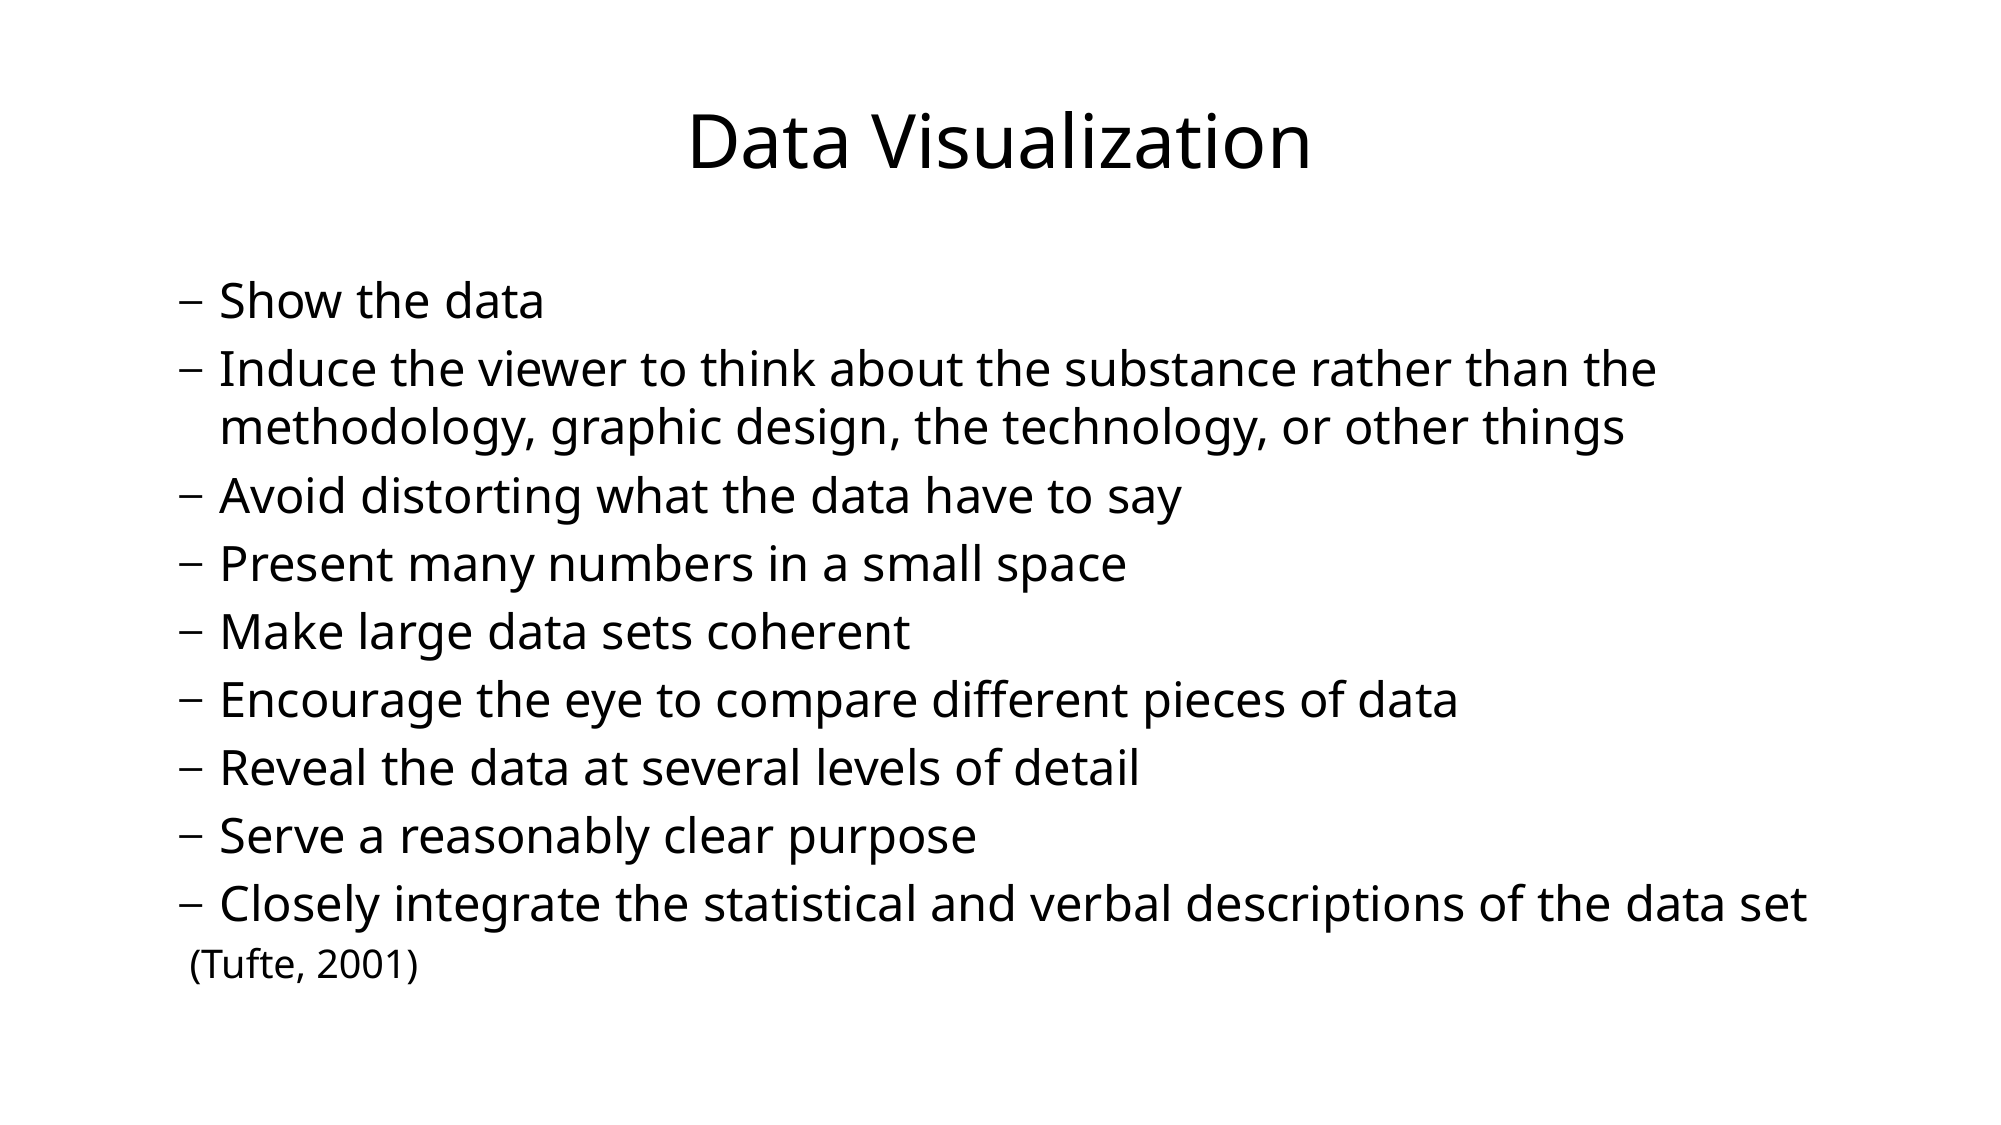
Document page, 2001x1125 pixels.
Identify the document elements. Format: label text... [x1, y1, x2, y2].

title Data Visualization [99, 45, 1900, 233]
list Show the data Induce the viewer to think about the substance rather than the methodology, graphic design, the technology, or other things Avoid distorting what the data have to say Present many numbers in a small space Make large data sets coherent Encourage the eye to compare different pieces of data Reveal the data at several levels of detail Serve a reasonably clear purpose Closely integrate the statistical and verbal descriptions of the data set (Tufte, 2001) [99, 262, 1900, 1013]
